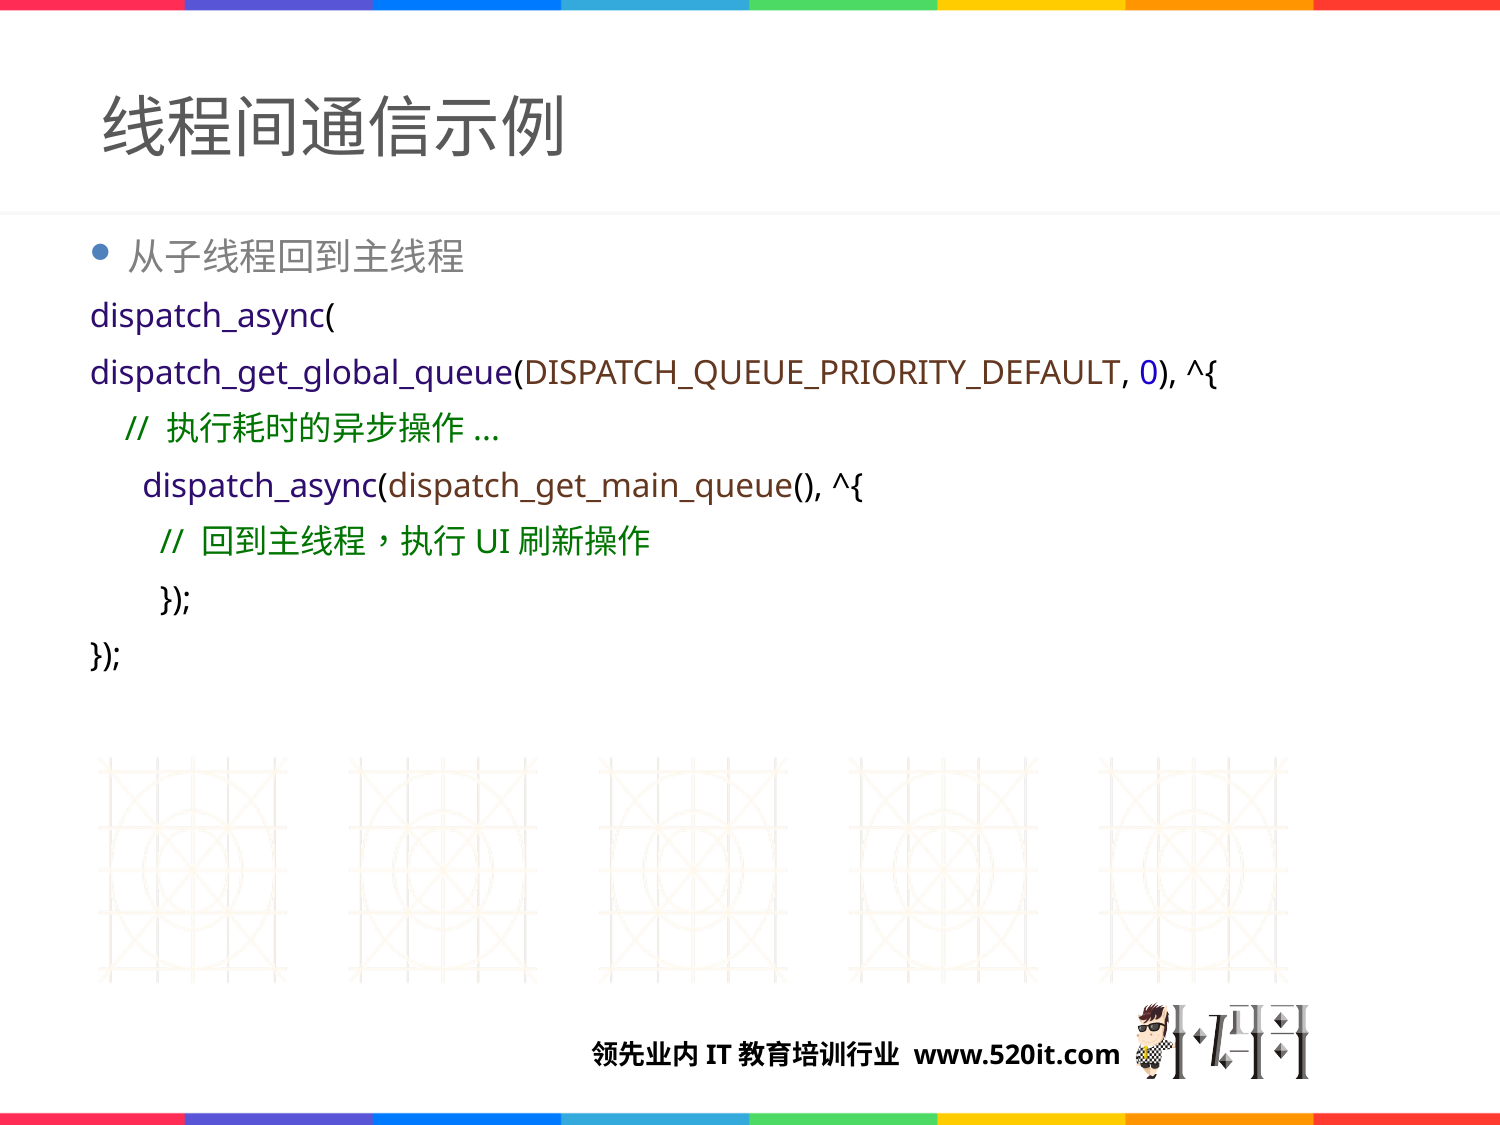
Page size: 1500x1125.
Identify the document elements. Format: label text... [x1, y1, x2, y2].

title 线程间通信示例 [85, 77, 1419, 214]
picture [0, 0, 1500, 211]
picture [0, 215, 1500, 1125]
list 从子线程回到主线程 dispatch_async( dispatch_get_global_queue(DISPATCH_QUEUE_PRIORITY_DEFAULT, 0), ^{ // 执行耗时的异步操作... dispatch_async(dispatch_get_main_queue(), ^{ // 回到主线程，执行UI刷新操作 }); }); [75, 225, 1425, 1058]
